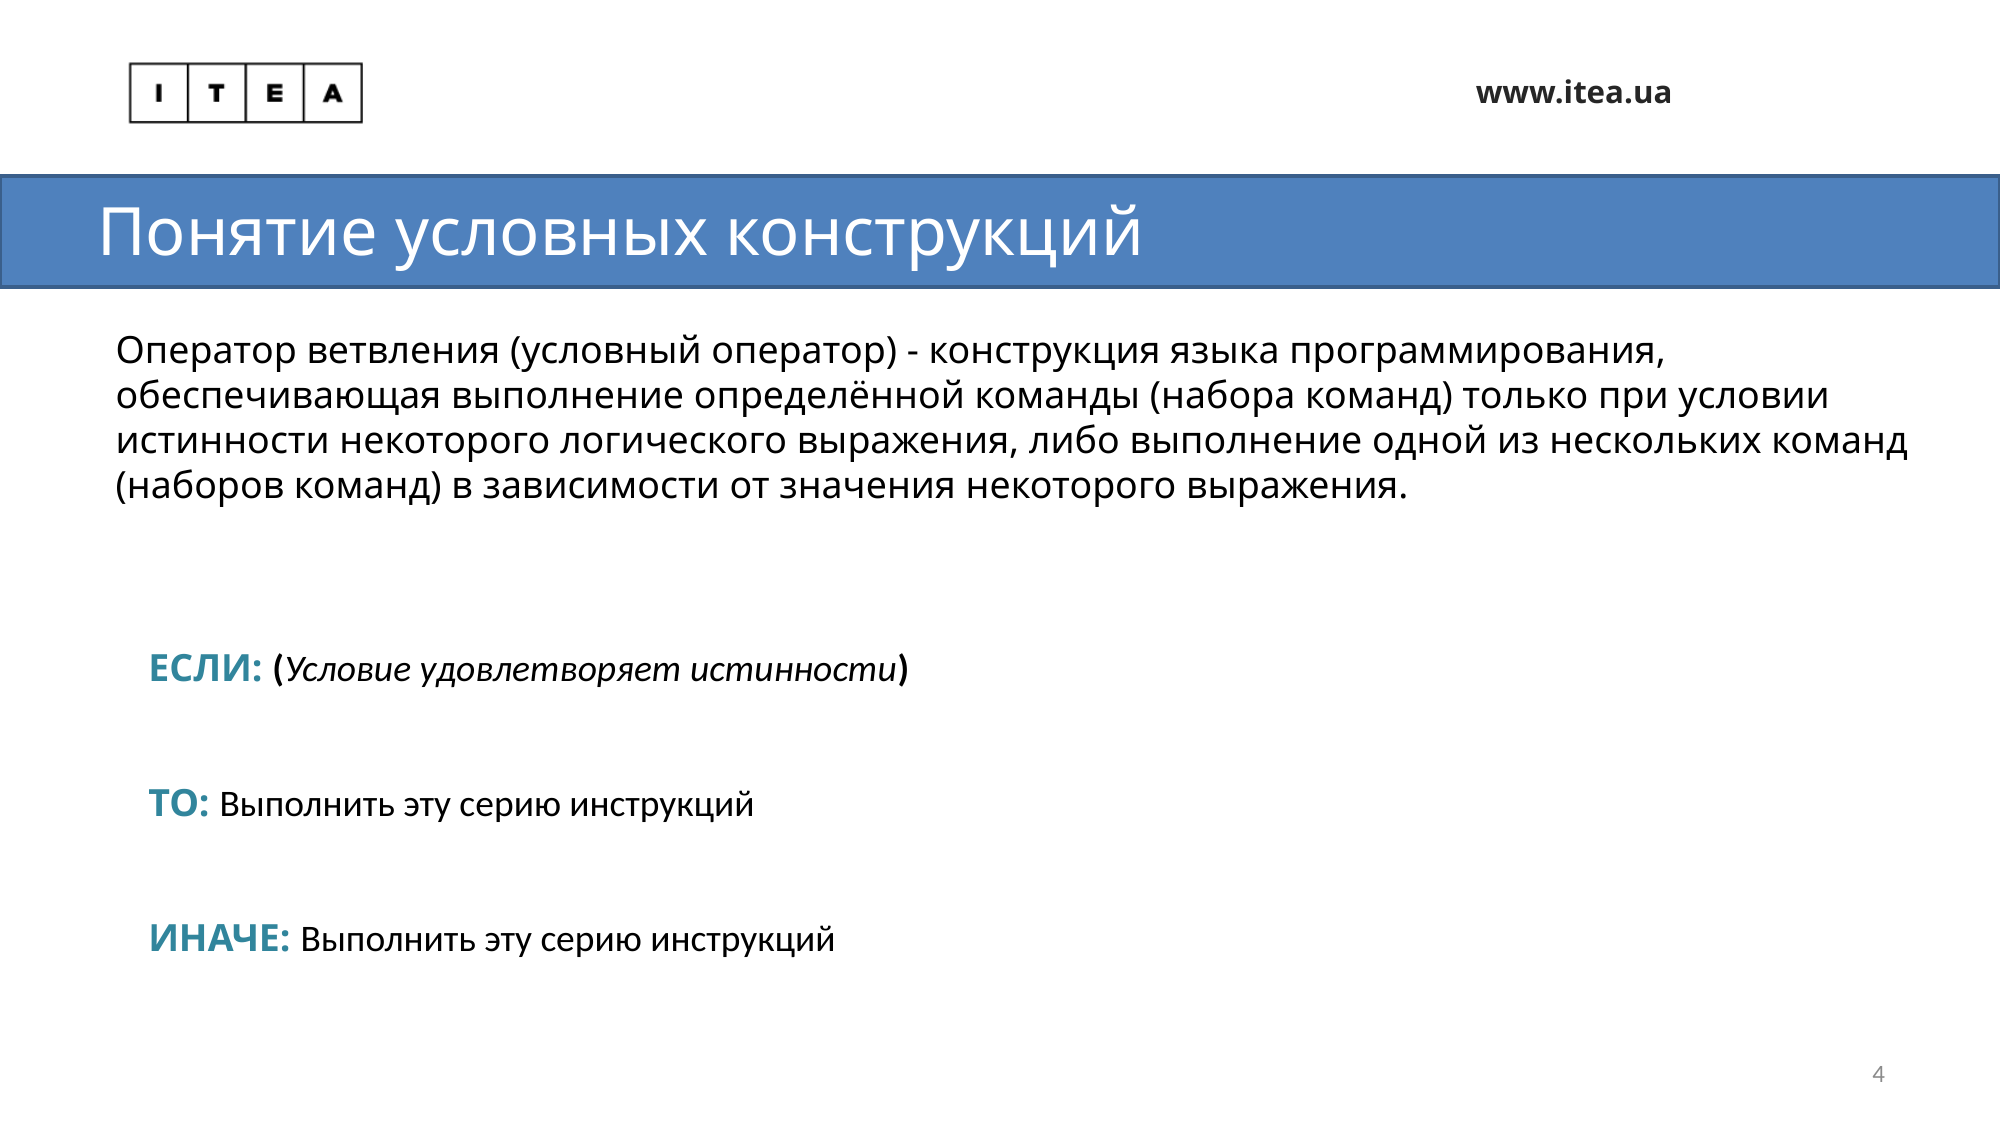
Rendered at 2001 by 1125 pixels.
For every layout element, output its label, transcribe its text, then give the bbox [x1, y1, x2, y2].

slide_number 4 [1433, 1042, 1900, 1103]
text_box Оператор ветвления (условный оператор) - конструкция языка программирования, обеспечивающая выполнение определённой команды (набора команд) только при условии истинности некоторого логического выражения, либо выполнение одной из нескольких команд (наборов команд) в зависимости от значения некоторого выражения. [100, 318, 2000, 514]
picture [101, 49, 389, 133]
text_box www.itea.ua [1422, 66, 1727, 115]
text_box Понятие условных конструкций [82, 181, 1160, 357]
text_box ЕСЛИ: (Условие удовлетворяет истинности) ТО: Выполнить эту серию инструкций ИНАЧЕ: Выполнить эту серию инструкций [114, 546, 1957, 967]
text_box [0, 174, 2000, 289]
